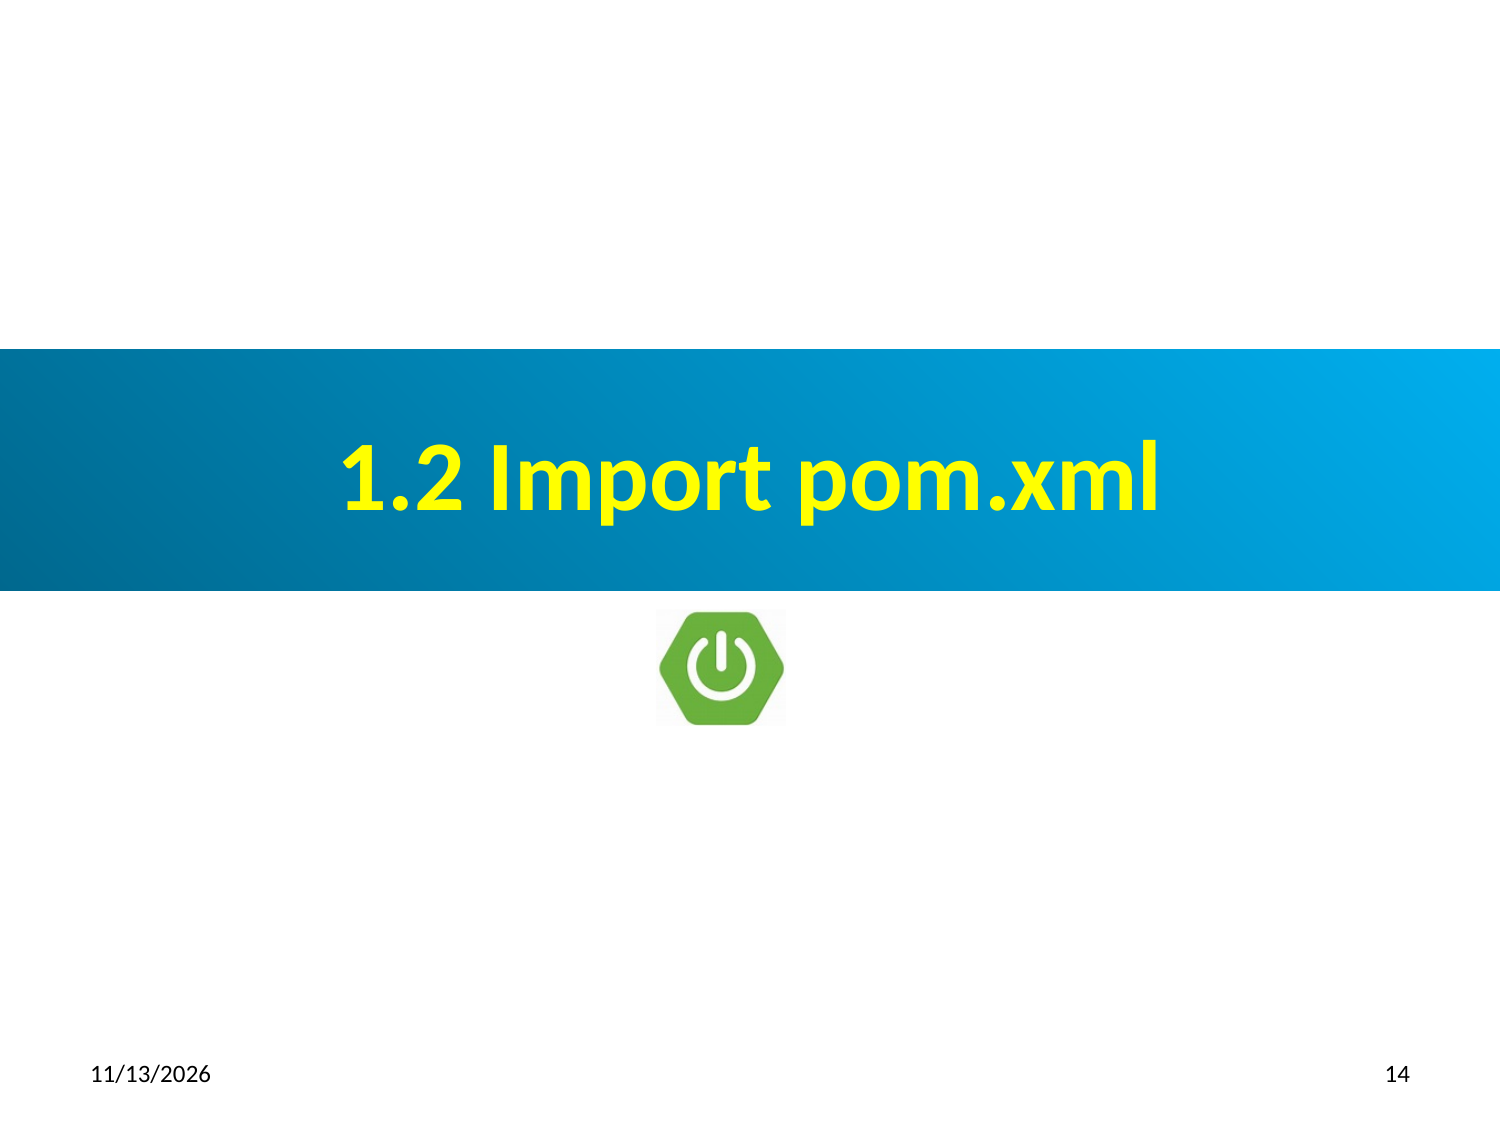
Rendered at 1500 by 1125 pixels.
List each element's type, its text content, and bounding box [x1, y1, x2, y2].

slide_number 14 [1074, 1042, 1425, 1103]
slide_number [75, 1042, 425, 1103]
title 1.2 Import pom.xml [0, 349, 1500, 591]
picture [655, 609, 786, 726]
